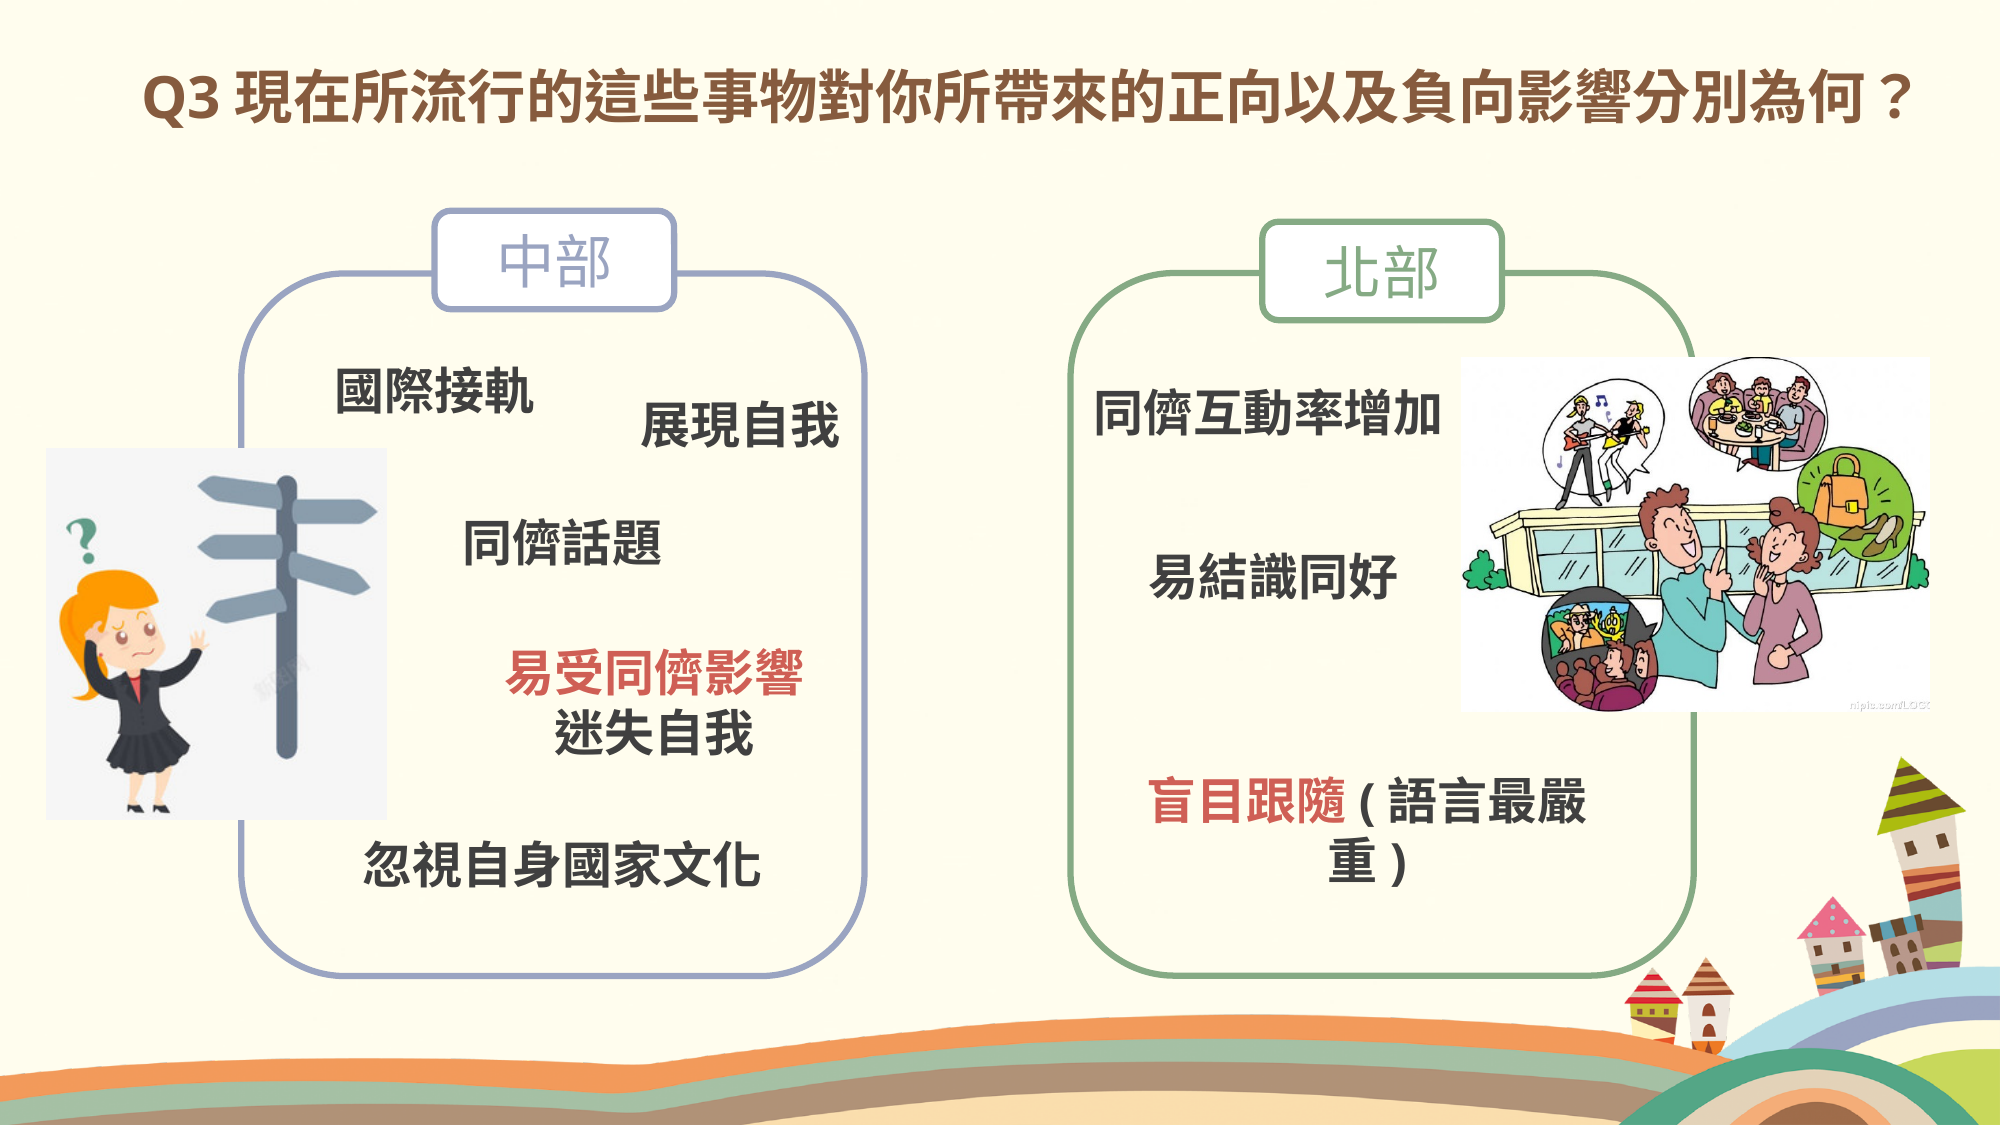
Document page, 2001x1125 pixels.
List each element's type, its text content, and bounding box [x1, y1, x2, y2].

text_box [240, 427, 866, 978]
text_box 忽視自身國家文化 [335, 826, 789, 901]
text_box Q3現在所流行的這些事物對你所帶來的正向以及負向影響分別為何？ [126, 52, 1940, 138]
text_box [1069, 613, 1695, 977]
text_box 國際接軌 [224, 351, 645, 427]
picture [0, 0, 2000, 1125]
text_box 展現自我 [529, 385, 951, 461]
text_box 北部 [1261, 220, 1504, 322]
text_box [1069, 271, 1693, 537]
text_box 盲目跟隨(語言最嚴重) [1093, 762, 1642, 898]
text_box 同儕互動率增加 [1079, 373, 1461, 449]
text_box 易受同儕影響迷失自我 [467, 633, 843, 769]
text_box 同儕話題 [387, 504, 773, 579]
text_box 易結識同好 [989, 537, 1461, 613]
text_box [243, 272, 866, 385]
text_box 中部 [433, 209, 676, 311]
